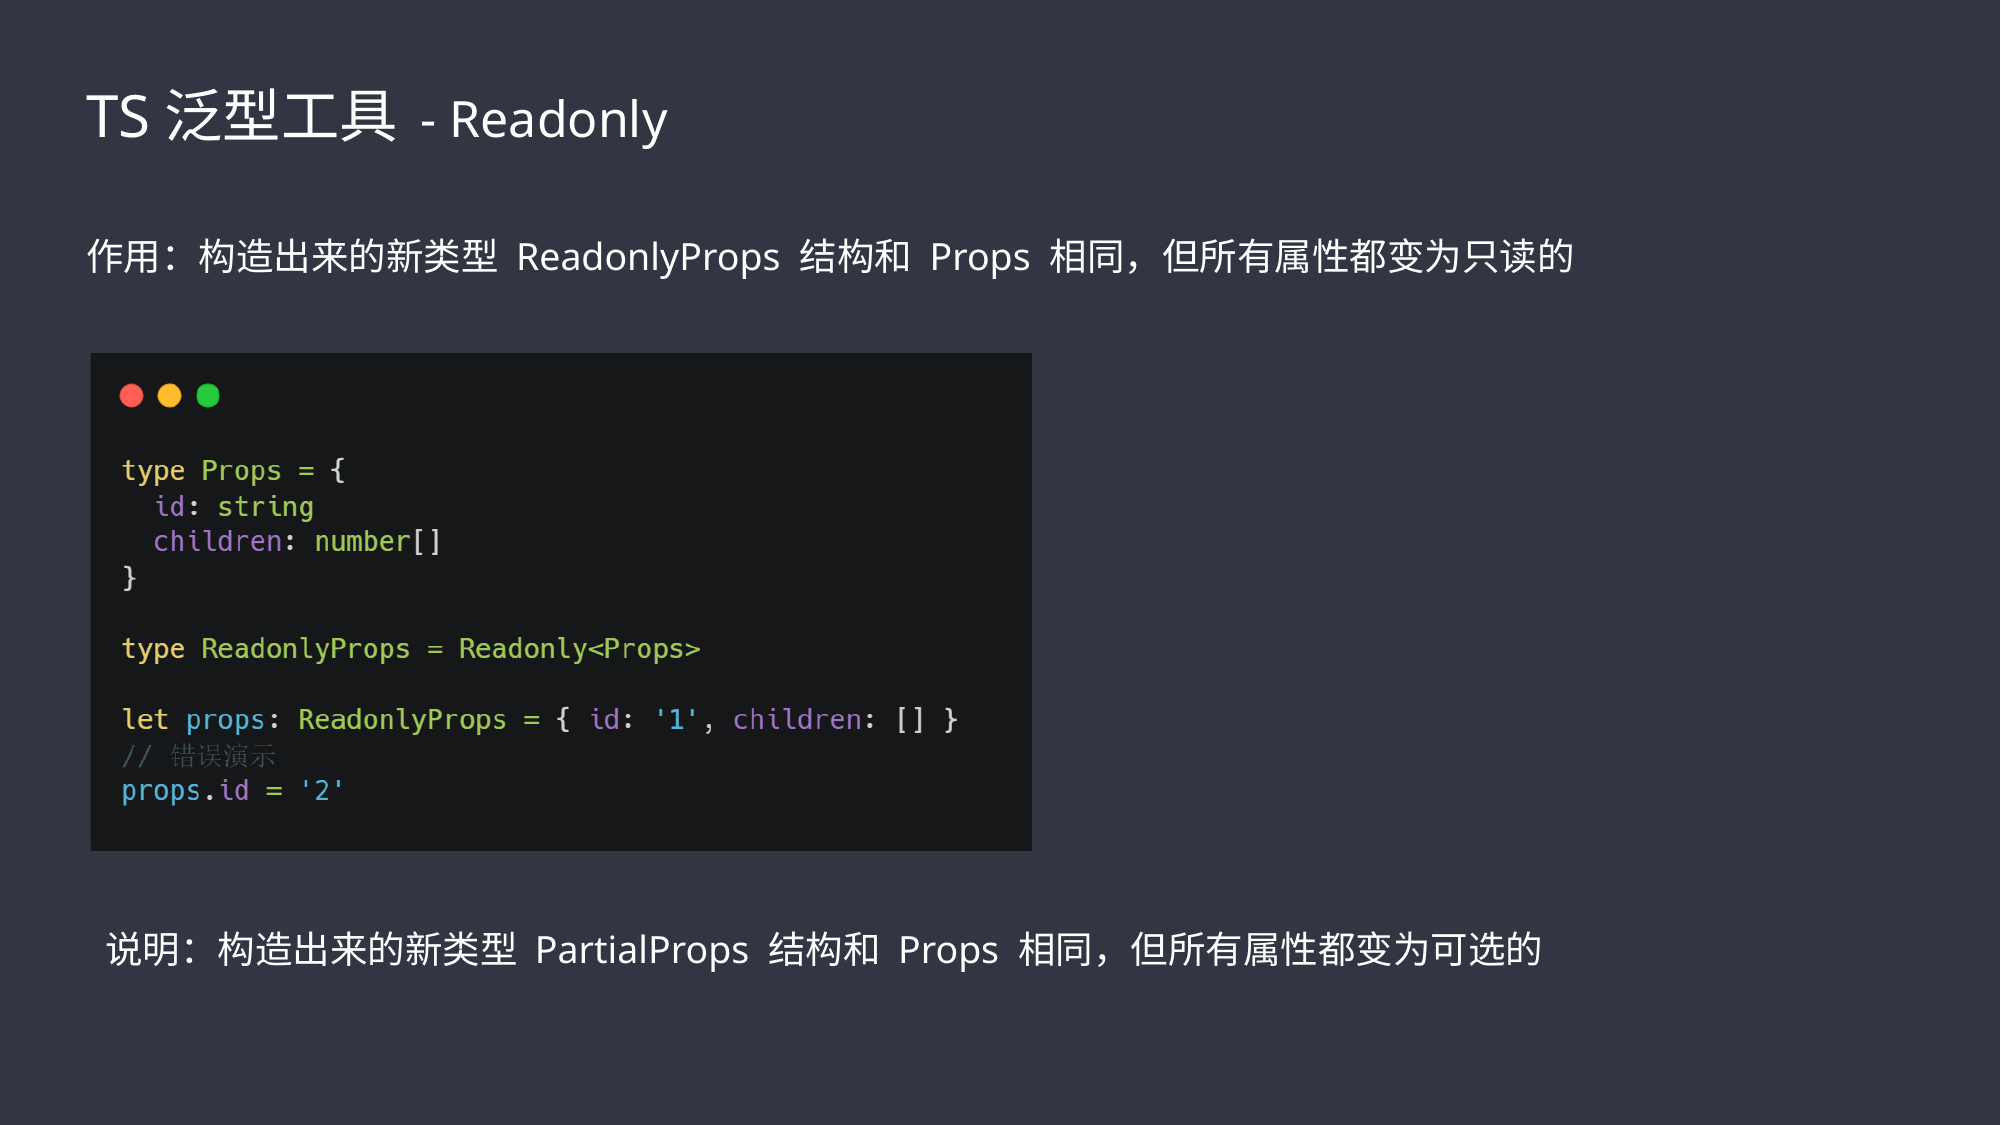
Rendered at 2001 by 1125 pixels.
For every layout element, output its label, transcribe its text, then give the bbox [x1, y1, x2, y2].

picture [90, 353, 1032, 851]
text_box 说明：构造出来的新类型 PartialProps 结构和 Props 相同，但所有属性都变为可选的 [90, 918, 1656, 979]
text_box 作用：构造出来的新类型 ReadonlyProps 结构和 Props 相同，但所有属性都变为只读的 [71, 225, 1608, 285]
text_box TS泛型工具 - Readonly [71, 72, 900, 157]
